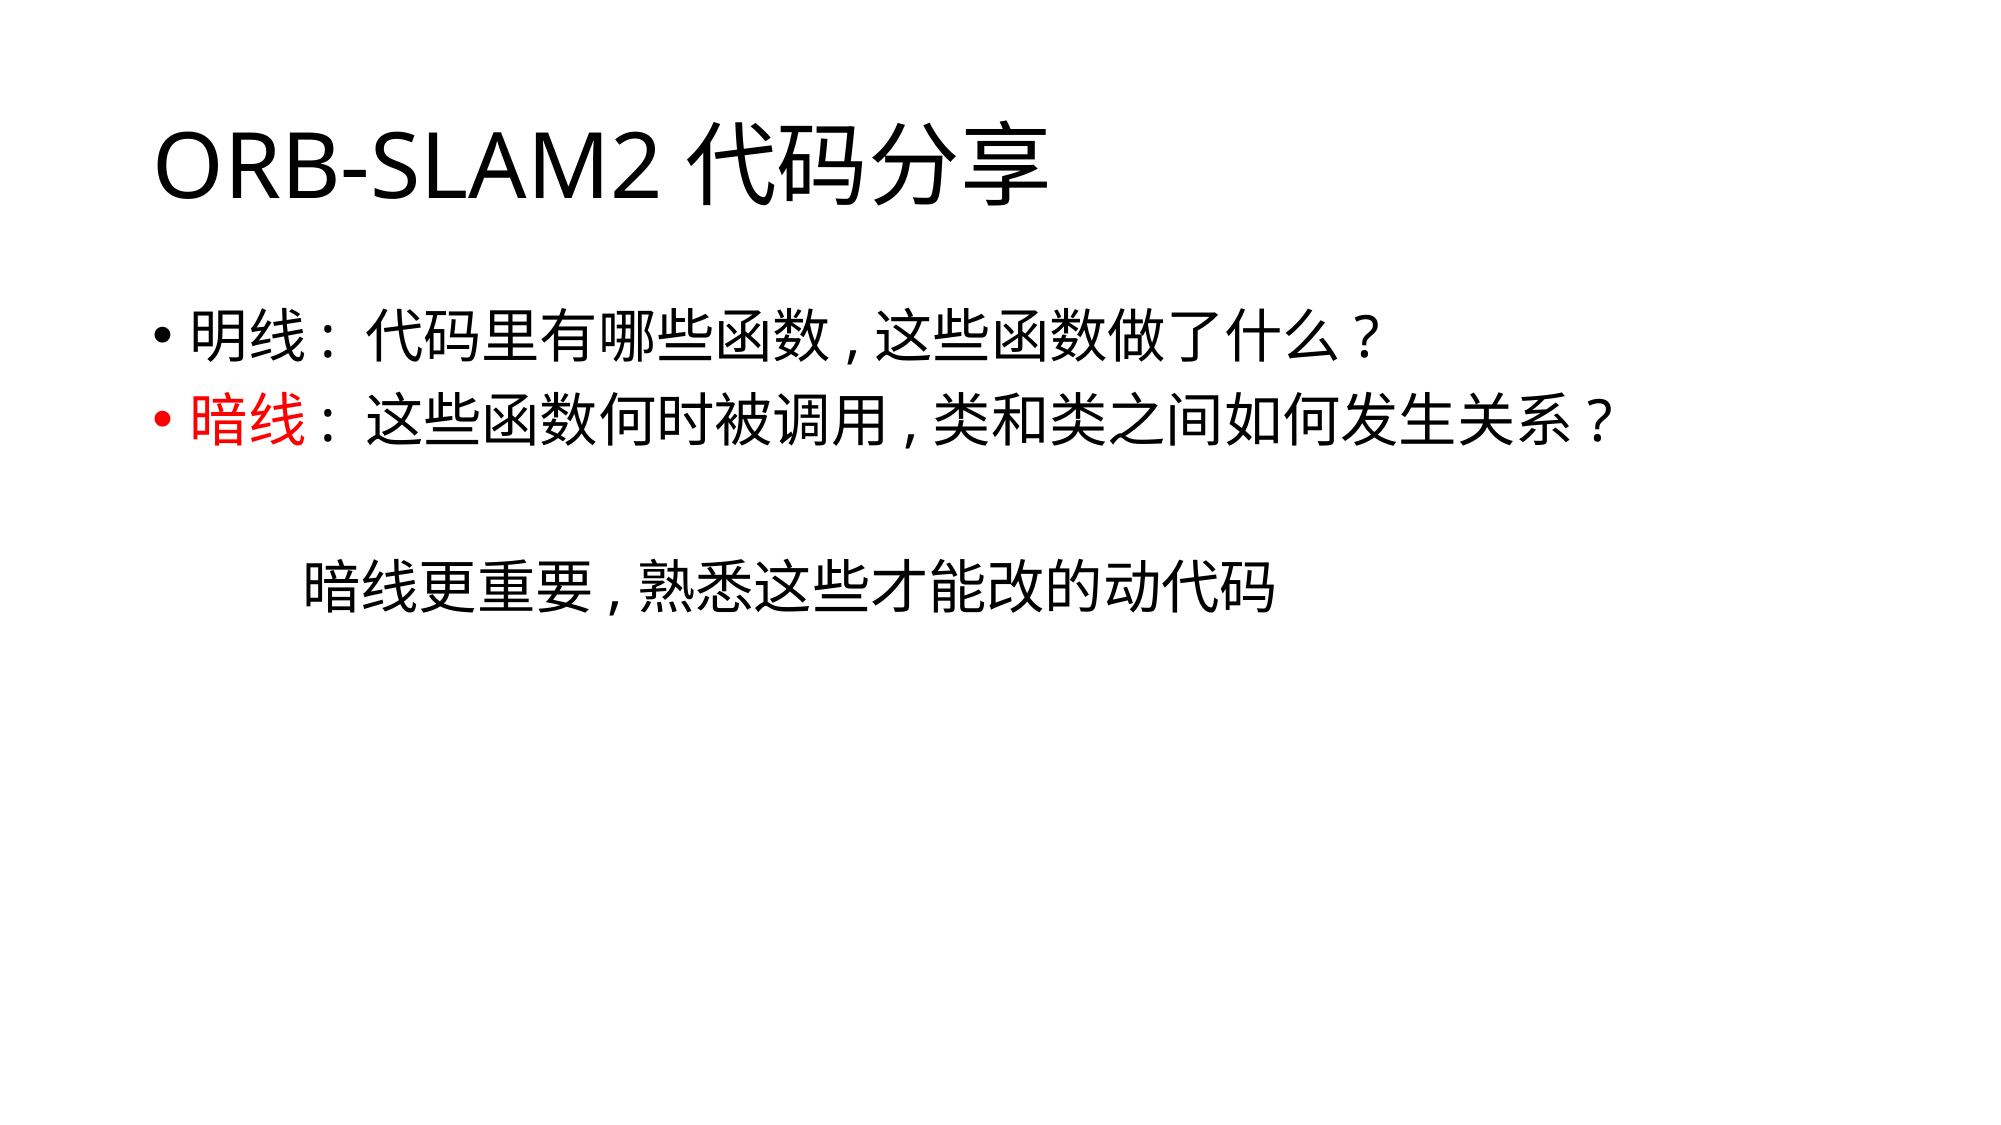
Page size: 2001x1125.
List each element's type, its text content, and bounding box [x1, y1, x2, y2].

list 明线: 代码里有哪些函数,这些函数做了什么? 暗线: 这些函数何时被调用,类和类之间如何发生关系? 暗线更重要,熟悉这些才能改的动代码 [137, 299, 1863, 1014]
title ORB-SLAM2代码分享 [137, 59, 1863, 278]
